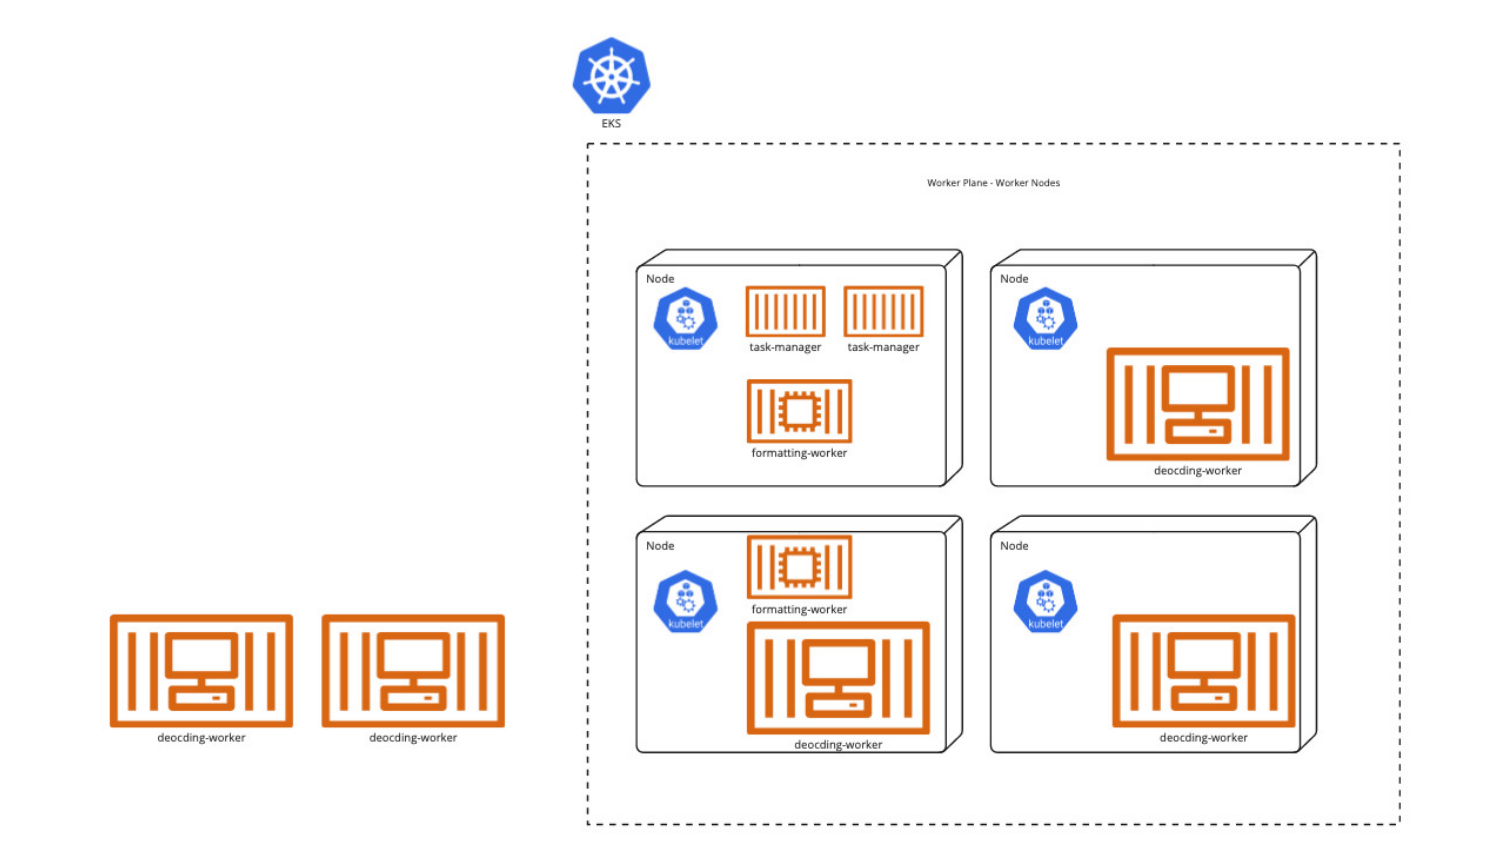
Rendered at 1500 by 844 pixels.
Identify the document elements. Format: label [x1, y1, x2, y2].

picture [64, 24, 1417, 844]
